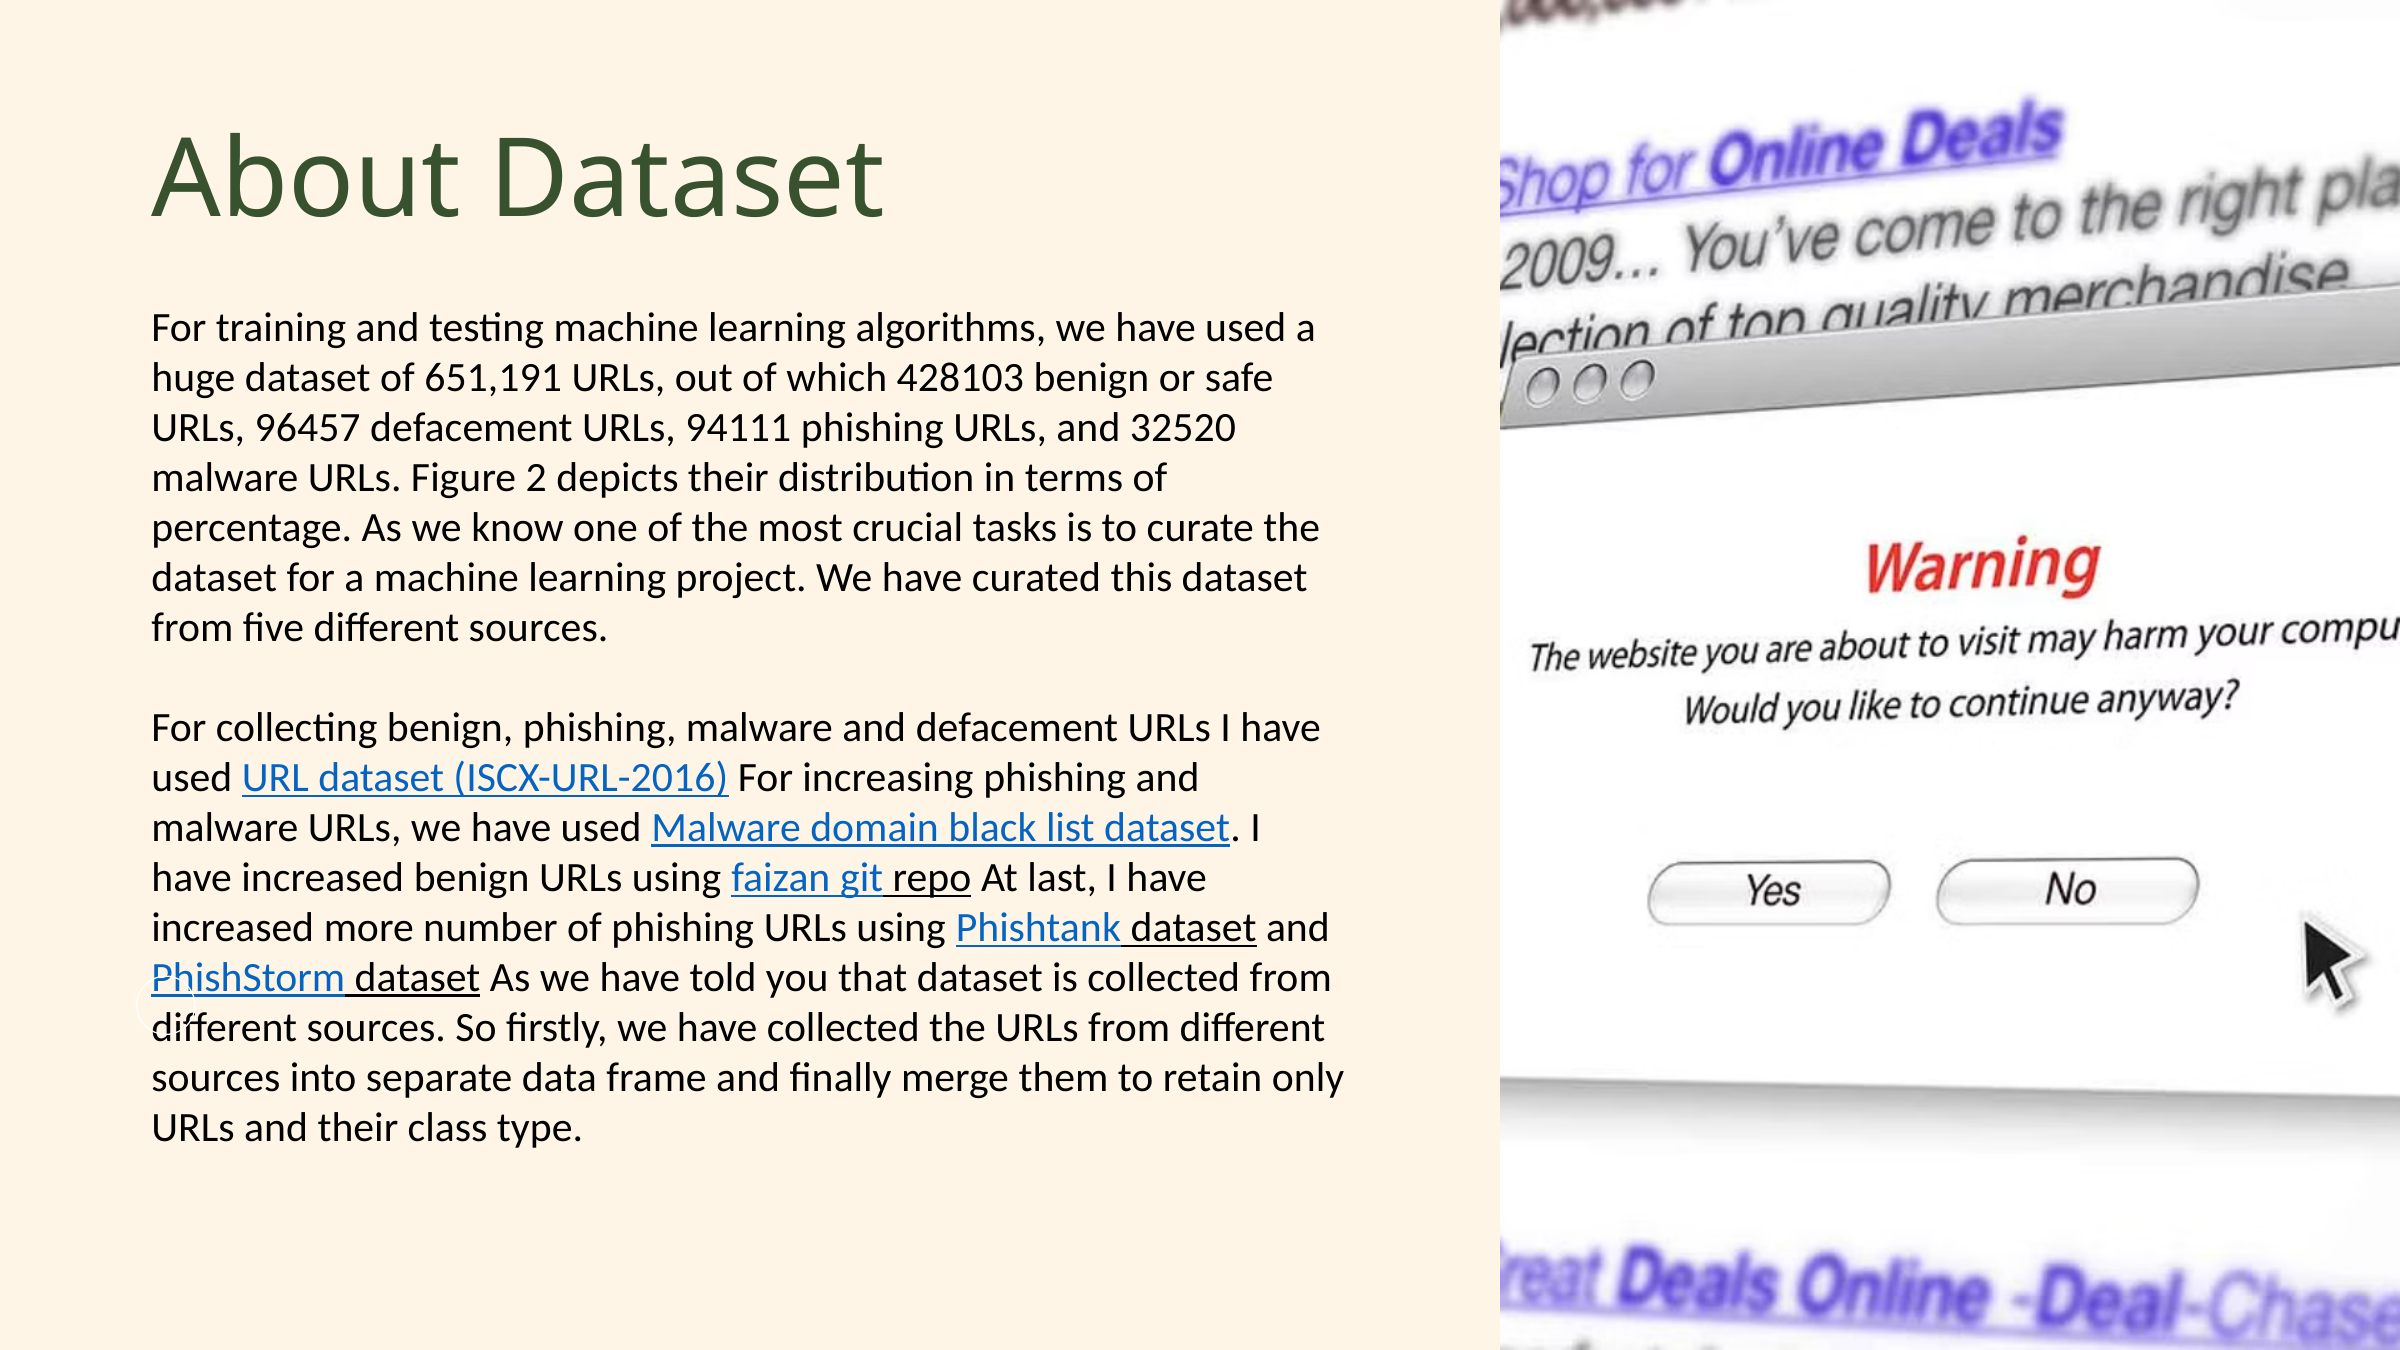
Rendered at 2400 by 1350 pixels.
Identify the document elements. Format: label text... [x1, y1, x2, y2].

text_box For training and testing machine learning algorithms, we have used a huge dataset of 651,191 URLs, out of which 428103 benign or safe URLs, 96457 defacement URLs, 94111 phishing URLs, and 32520 malware URLs. Figure 2 depicts their distribution in terms of percentage. As we know one of the most crucial tasks is to curate the dataset for a machine learning project. We have curated this dataset from five different sources. For collecting benign, phishing, malware and defacement URLs I have used URL dataset (ISCX-URL-2016) For increasing phishing and malware URLs, we have used Malware domain black list dataset. I have increased benign URLs using faizan git repo At last, I have increased more number of phishing URLs using Phishtank dataset and PhishStorm dataset As we have told you that dataset is collected from different sources. So firstly, we have collected the URLs from different sources into separate data frame and finally merge them to retain only URLs and their class type. [136, 292, 1364, 1218]
text_box [136, 976, 195, 1035]
text_box About Dataset [136, 94, 1364, 292]
picture [1499, 0, 2400, 1350]
text_box [0, 0, 1499, 1350]
